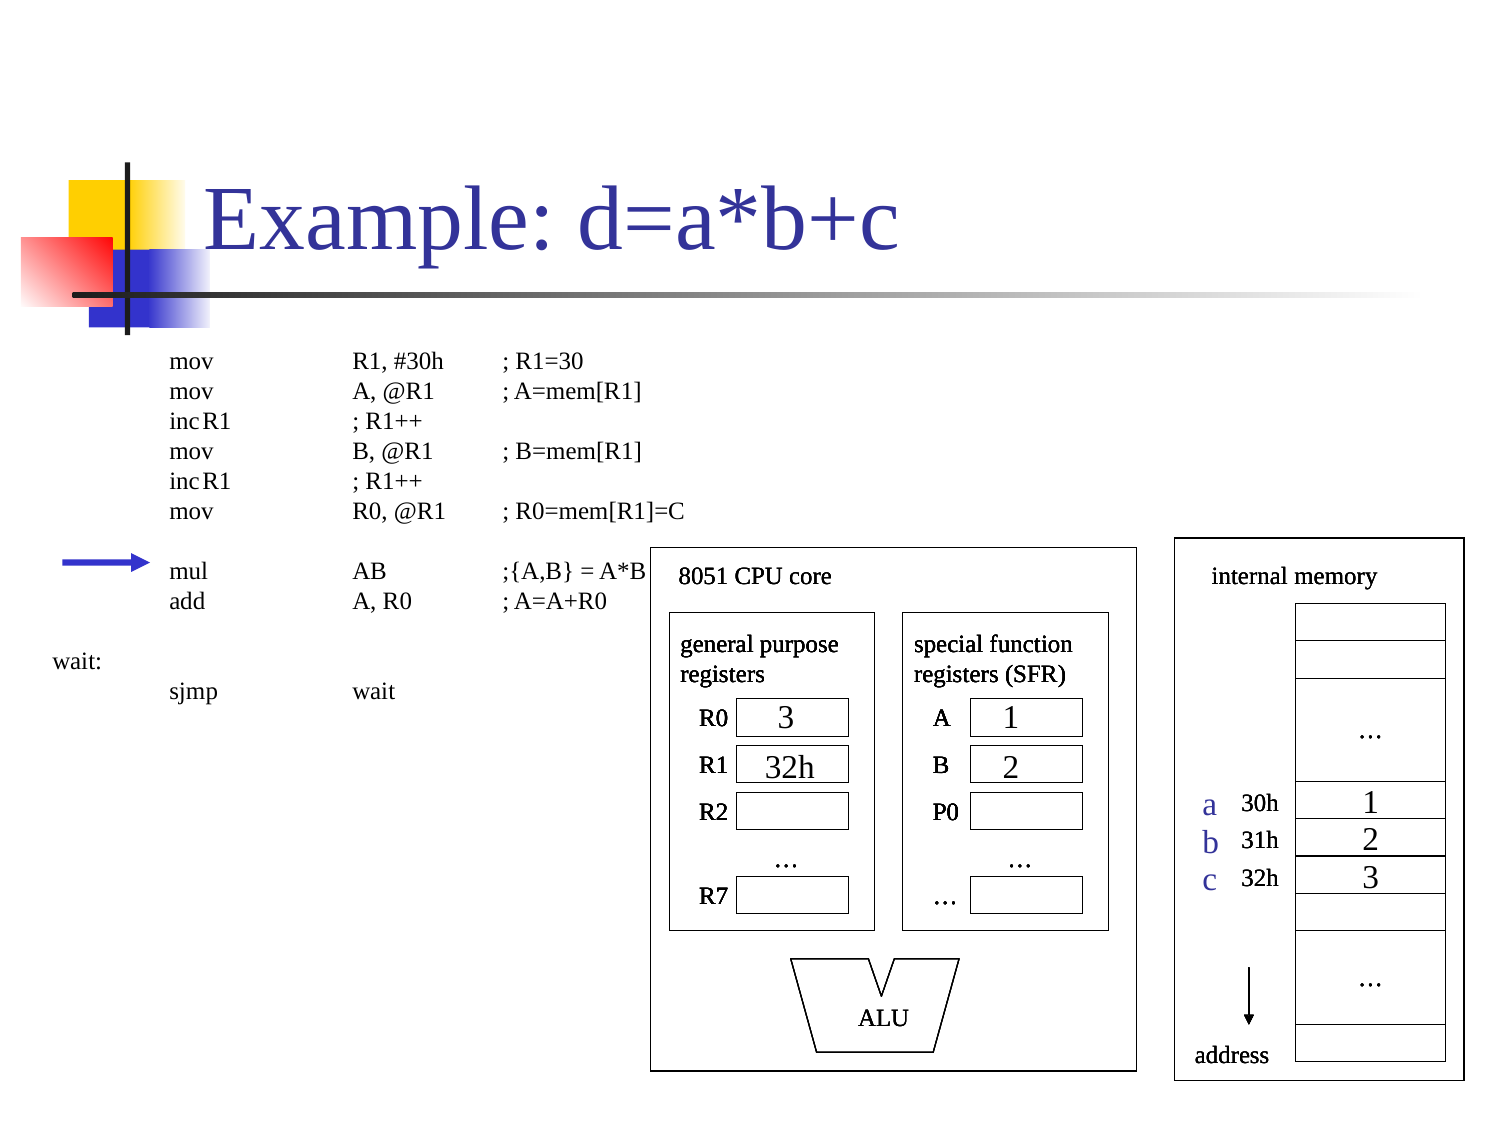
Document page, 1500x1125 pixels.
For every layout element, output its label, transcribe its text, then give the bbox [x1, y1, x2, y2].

text_box [62, 556, 151, 569]
picture [649, 537, 1467, 1083]
text_box mov R1, #30h ; R1=30 mov A, @R1 ; A=mem[R1] inc R1 ; R1++ mov B, @R1 ; B=mem[R1] inc R1 ; R1++ mov R0, @R1 ; R0=mem[R1]=C mul AB ;{A,B} = A*B add A, R0 ; A=A+R0 wait: sjmp wait [37, 337, 775, 712]
title Example: d=a*b+c [188, 35, 1468, 275]
